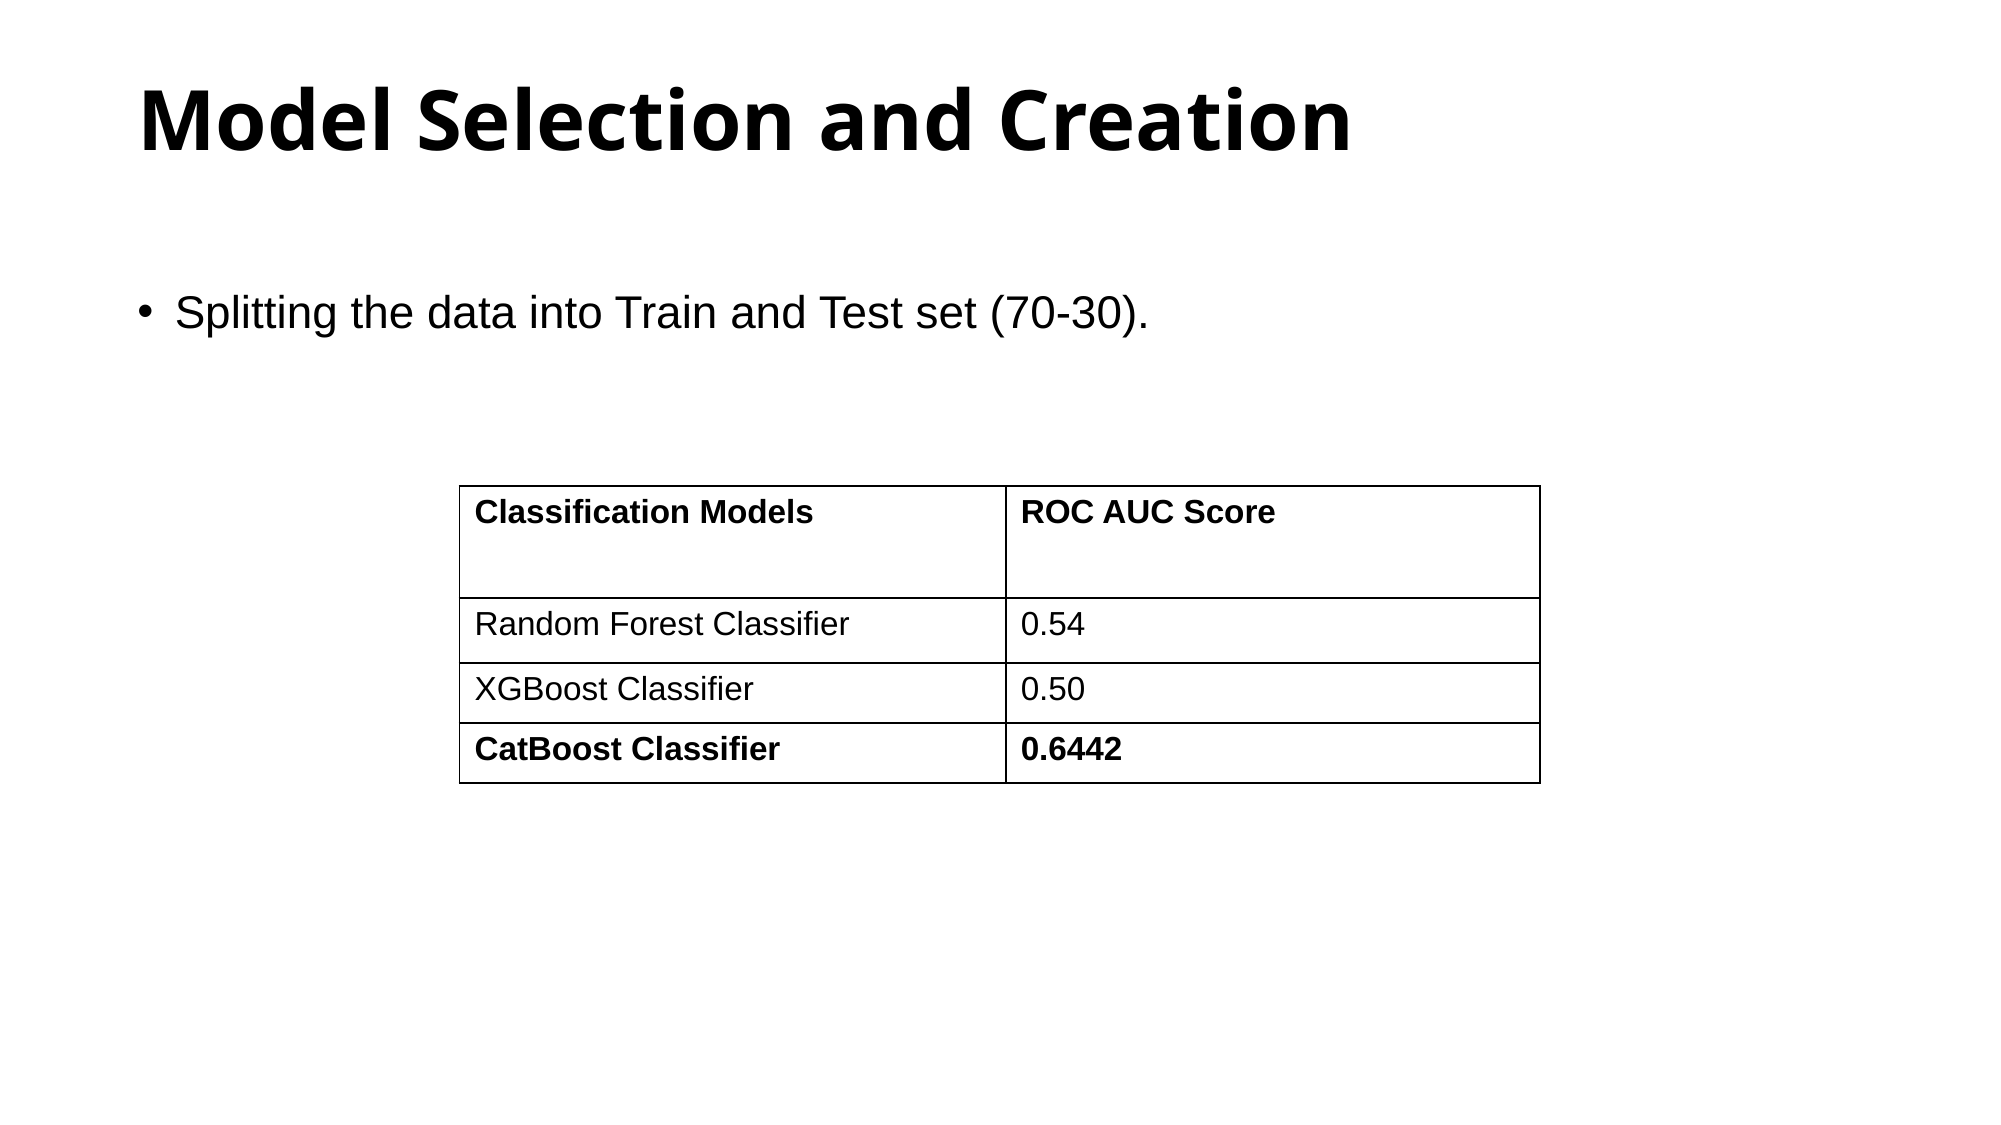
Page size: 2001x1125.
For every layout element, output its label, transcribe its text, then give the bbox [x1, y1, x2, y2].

table_cell CatBoost Classifier [460, 724, 1005, 782]
table_cell Random Forest Classifier [460, 599, 1005, 662]
list Splitting the data into Train and Test set (70-30). [122, 205, 1806, 920]
table_cell 0.50 [1007, 664, 1539, 722]
text_box Model Selection and Creation [122, 59, 1848, 188]
table_cell 0.6442 [1007, 724, 1539, 782]
table_cell XGBoost Classifier [460, 664, 1005, 722]
table_cell 0.54 [1007, 599, 1539, 662]
table_header Classification Models [460, 487, 1005, 597]
table_header ROC AUC Score [1007, 487, 1539, 597]
